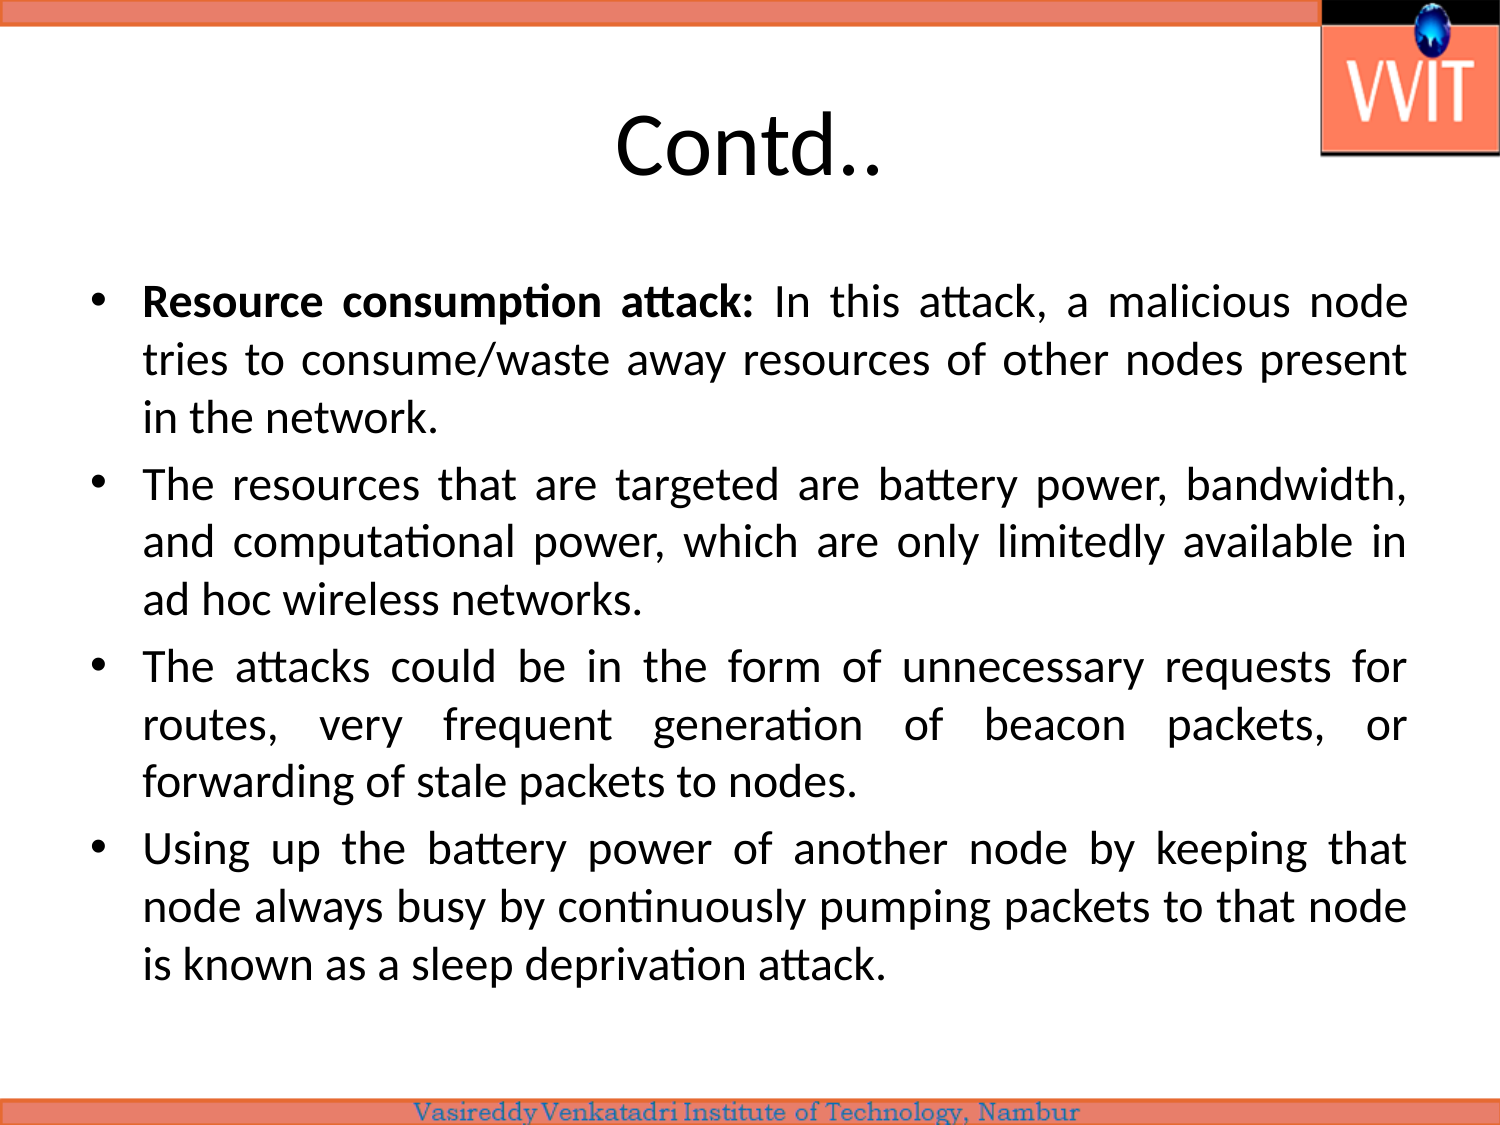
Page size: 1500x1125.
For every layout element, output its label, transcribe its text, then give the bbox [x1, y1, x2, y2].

list Resource consumption attack: In this attack, a malicious node tries to consume/waste away resources of other nodes present in the network. The resources that are targeted are battery power, bandwidth, and computational power, which are only limitedly available in ad hoc wireless networks. The attacks could be in the form of unnecessary requests for routes, very frequent generation of beacon packets, or forwarding of stale packets to nodes. Using up the battery power of another node by keeping that node always busy by continuously pumping packets to that node is known as a sleep deprivation attack. [75, 262, 1425, 1005]
picture [0, 0, 1500, 1125]
title Contd.. [75, 45, 1425, 233]
